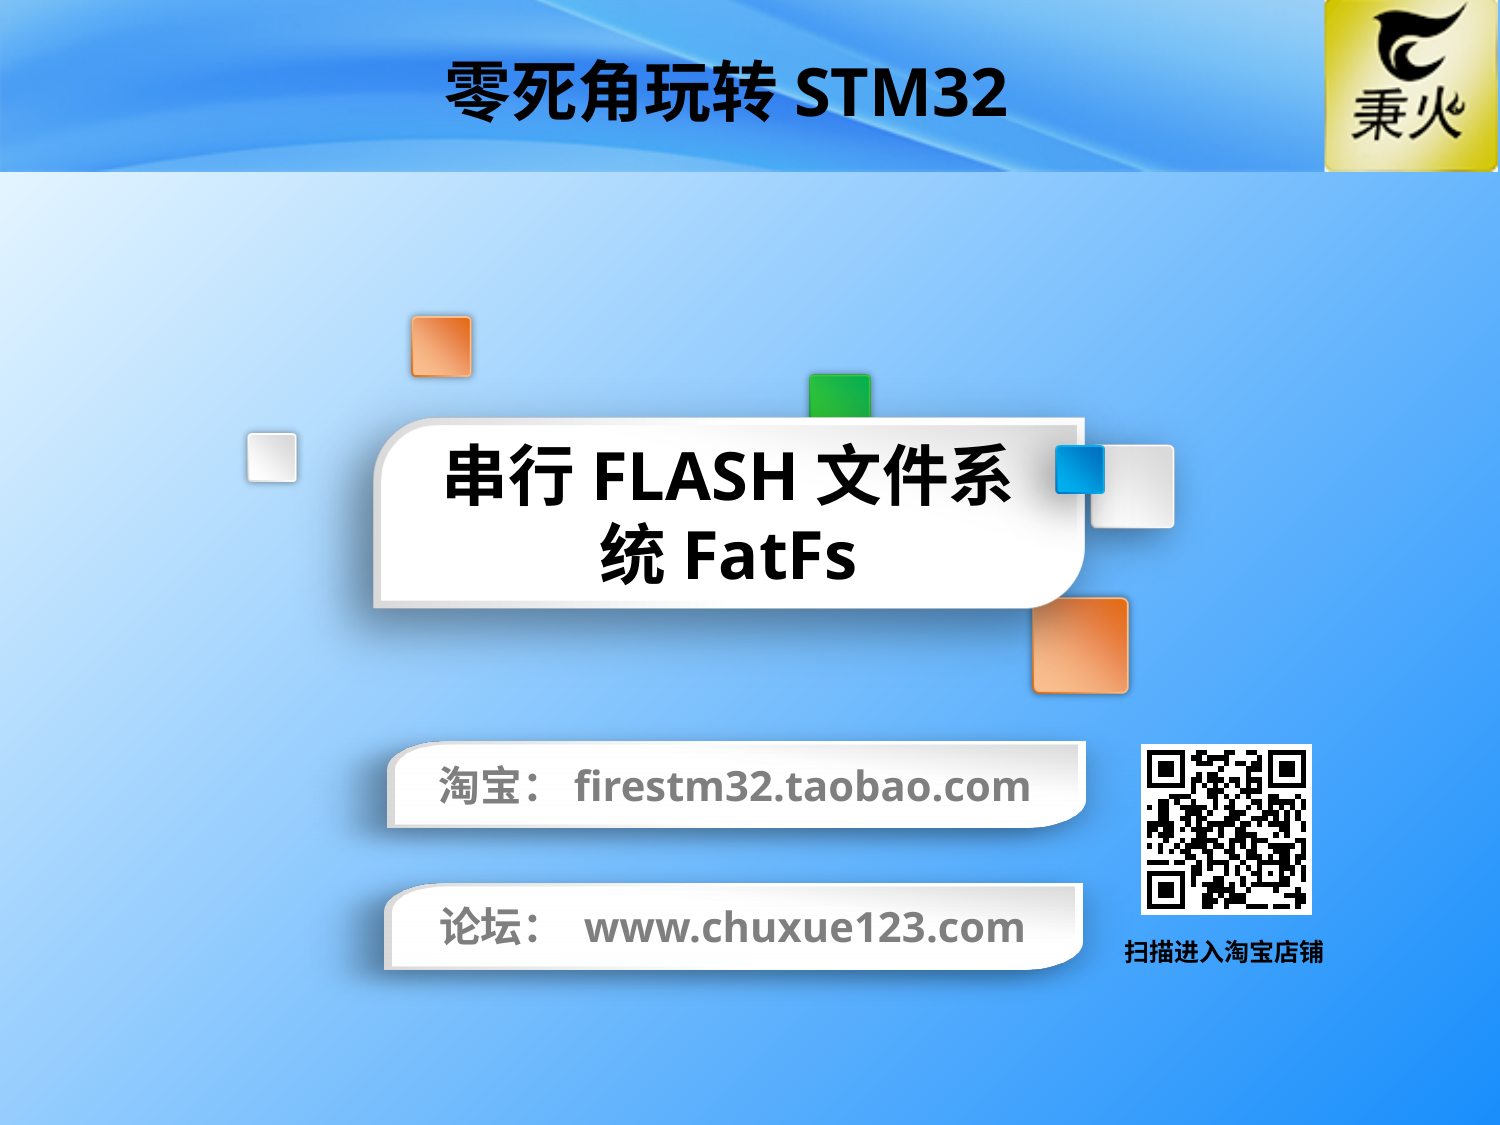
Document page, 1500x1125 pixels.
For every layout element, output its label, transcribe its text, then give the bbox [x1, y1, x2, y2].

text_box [1152, 395, 1224, 598]
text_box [979, 390, 1153, 565]
picture [0, 0, 1498, 172]
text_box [235, 420, 309, 495]
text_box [289, 857, 1145, 1012]
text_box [398, 302, 485, 360]
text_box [277, 361, 1148, 702]
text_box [291, 715, 1147, 855]
picture [1141, 744, 1312, 915]
text_box 扫描进入淘宝店铺 [1148, 928, 1341, 974]
